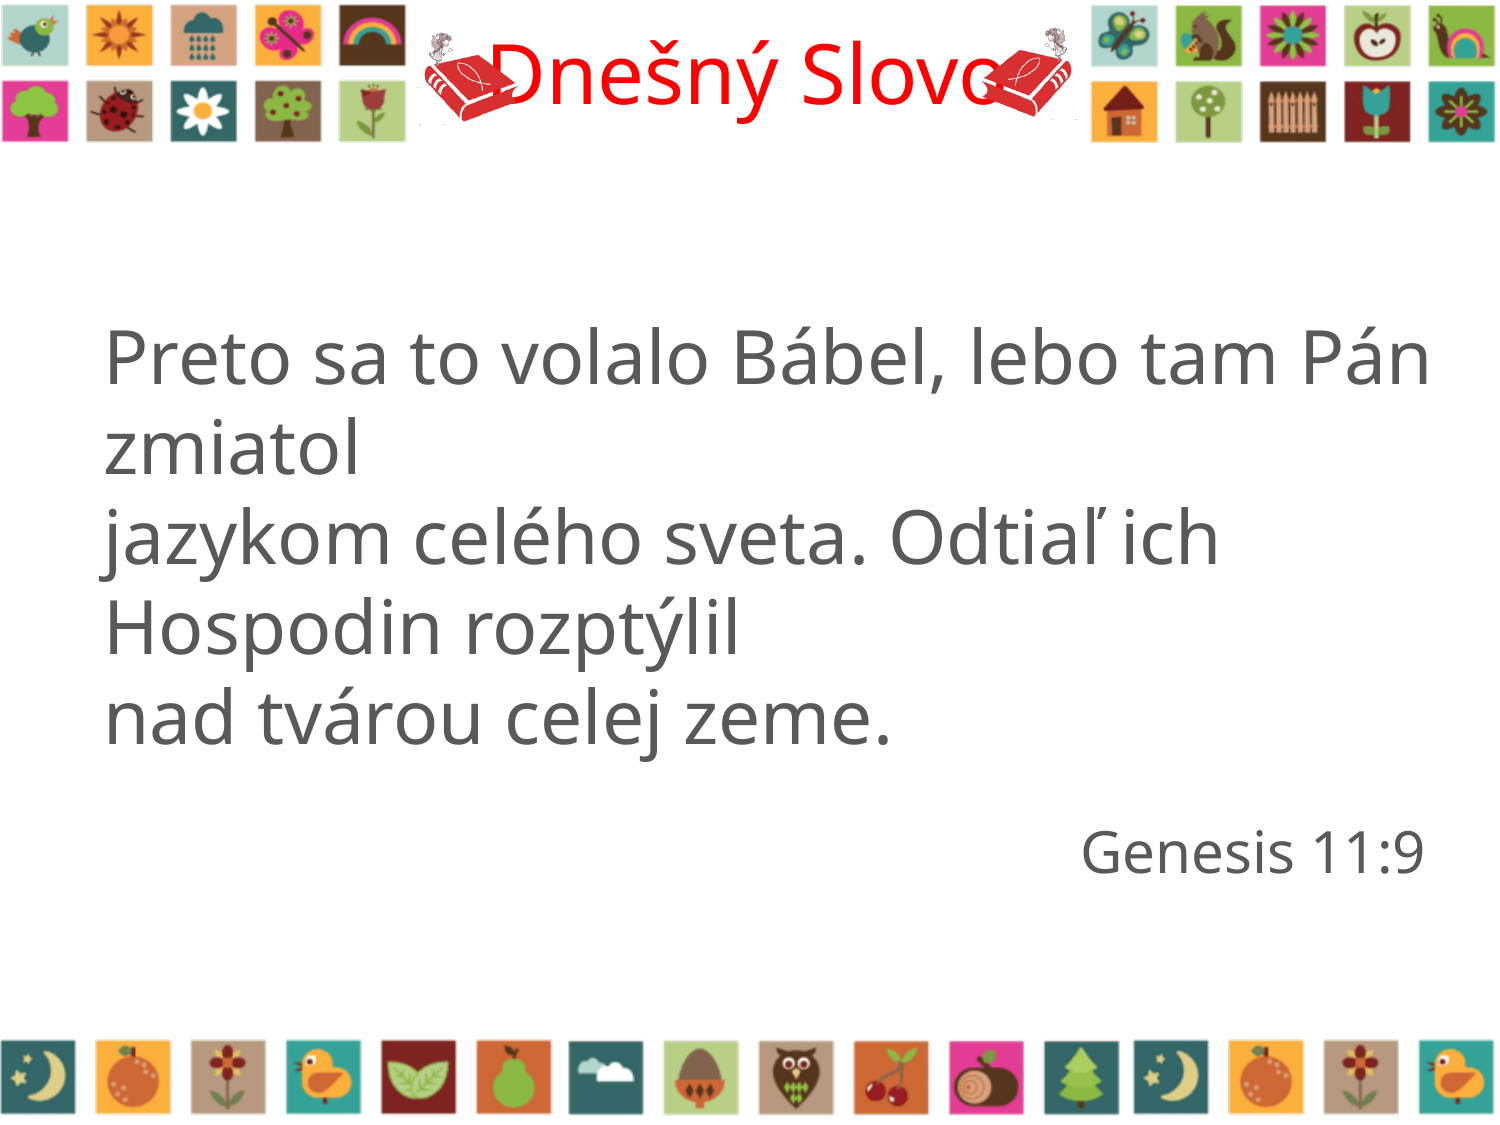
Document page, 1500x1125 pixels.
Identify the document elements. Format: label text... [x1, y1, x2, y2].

picture [0, 3, 550, 150]
text_box Genesis 11:9 [808, 807, 1441, 893]
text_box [0, 1028, 1500, 1118]
text_box Preto sa to volalo Bábel, lebo tam Pán zmiatol jazykom celého sveta. Odtiaľ ich Hospodin rozptýlil nad tvárou celej zeme. [88, 302, 1459, 768]
text_box Dnešný Slovo [425, 13, 1077, 129]
picture [950, 3, 1500, 150]
